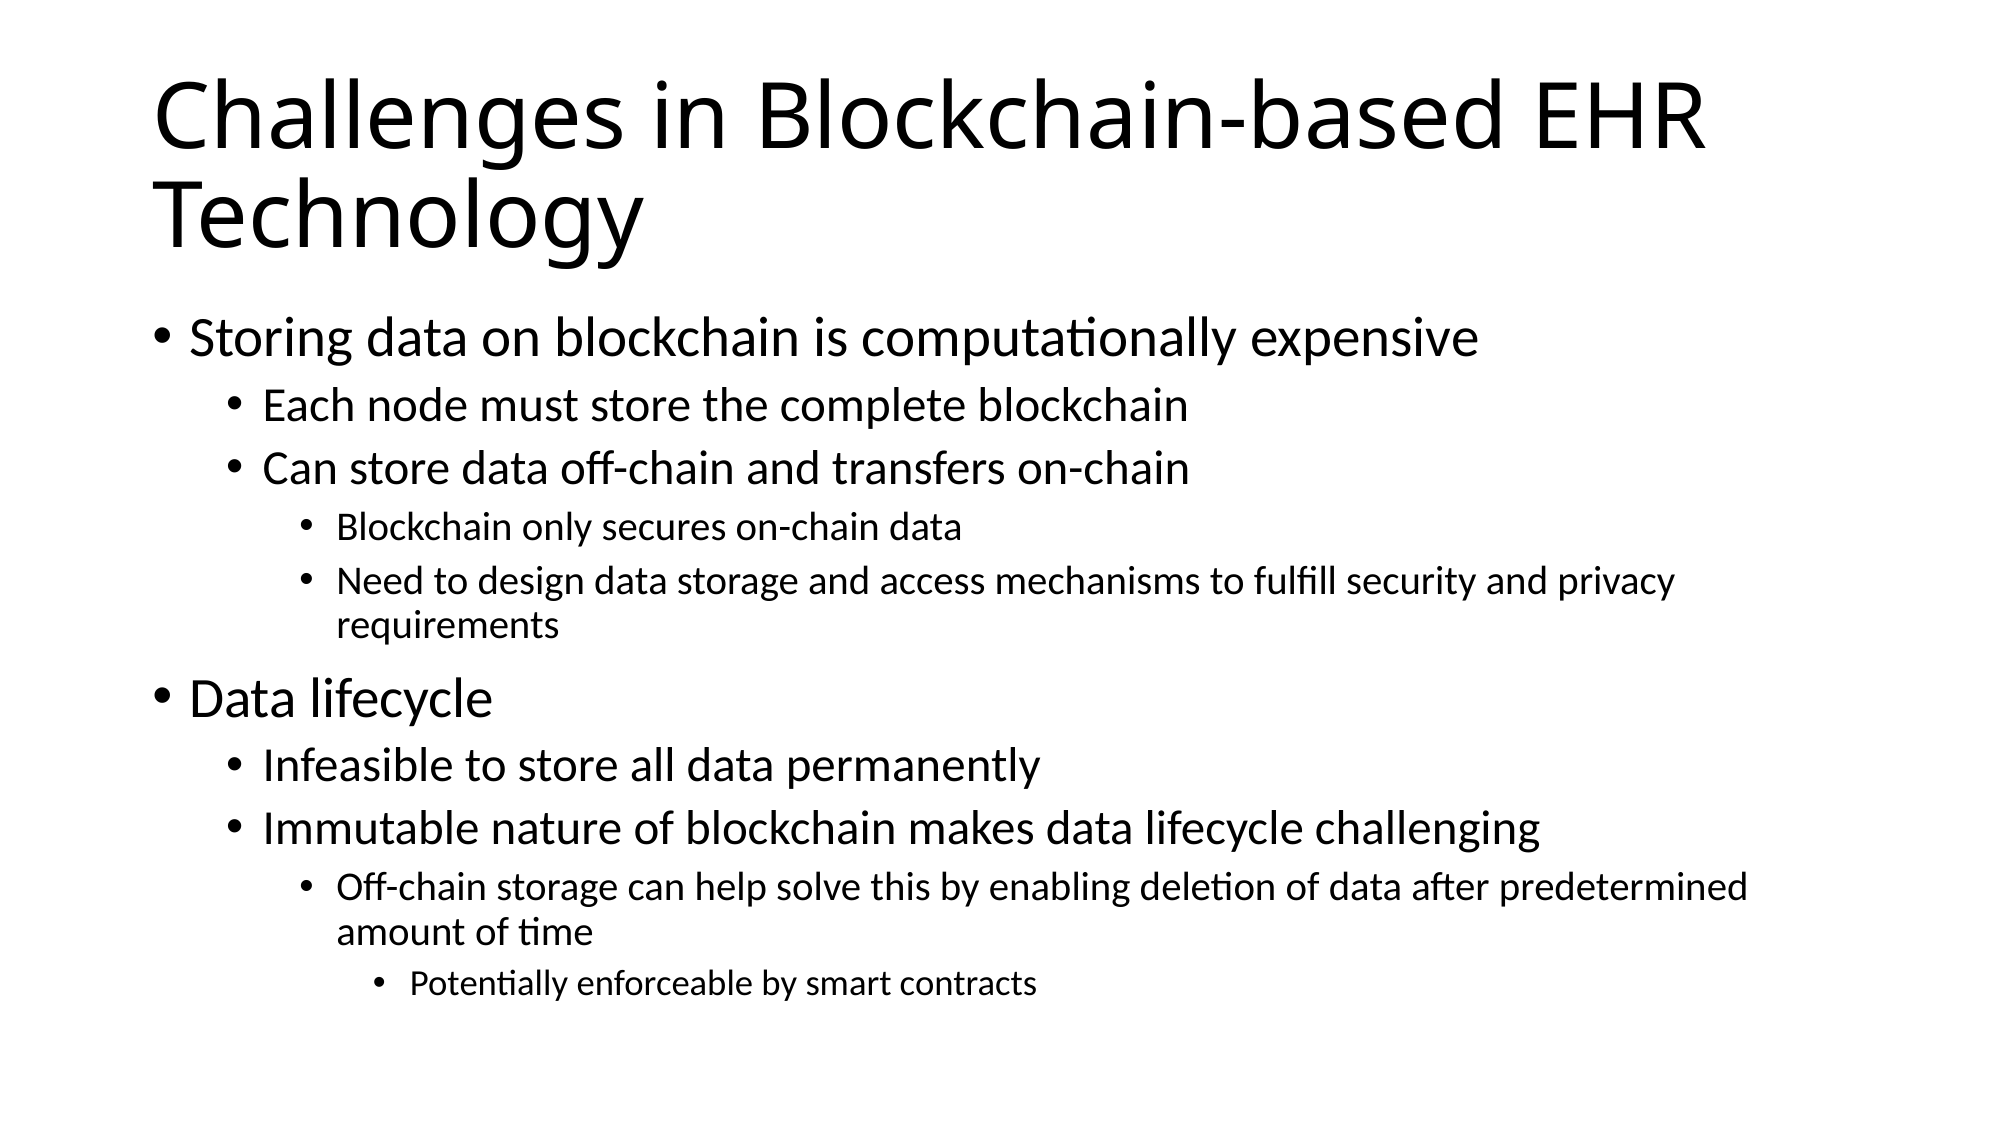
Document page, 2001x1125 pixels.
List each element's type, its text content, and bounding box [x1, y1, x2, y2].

list Storing data on blockchain is computationally expensive Each node must store the complete blockchain Can store data off-chain and transfers on-chain Blockchain only secures on-chain data Need to design data storage and access mechanisms to fulfill security and privacy requirements Data lifecycle Infeasible to store all data permanently Immutable nature of blockchain makes data lifecycle challenging Off-chain storage can help solve this by enabling deletion of data after predetermined amount of time Potentially enforceable by smart contracts [137, 299, 1863, 1014]
title Challenges in Blockchain-based EHR Technology [137, 59, 1863, 278]
